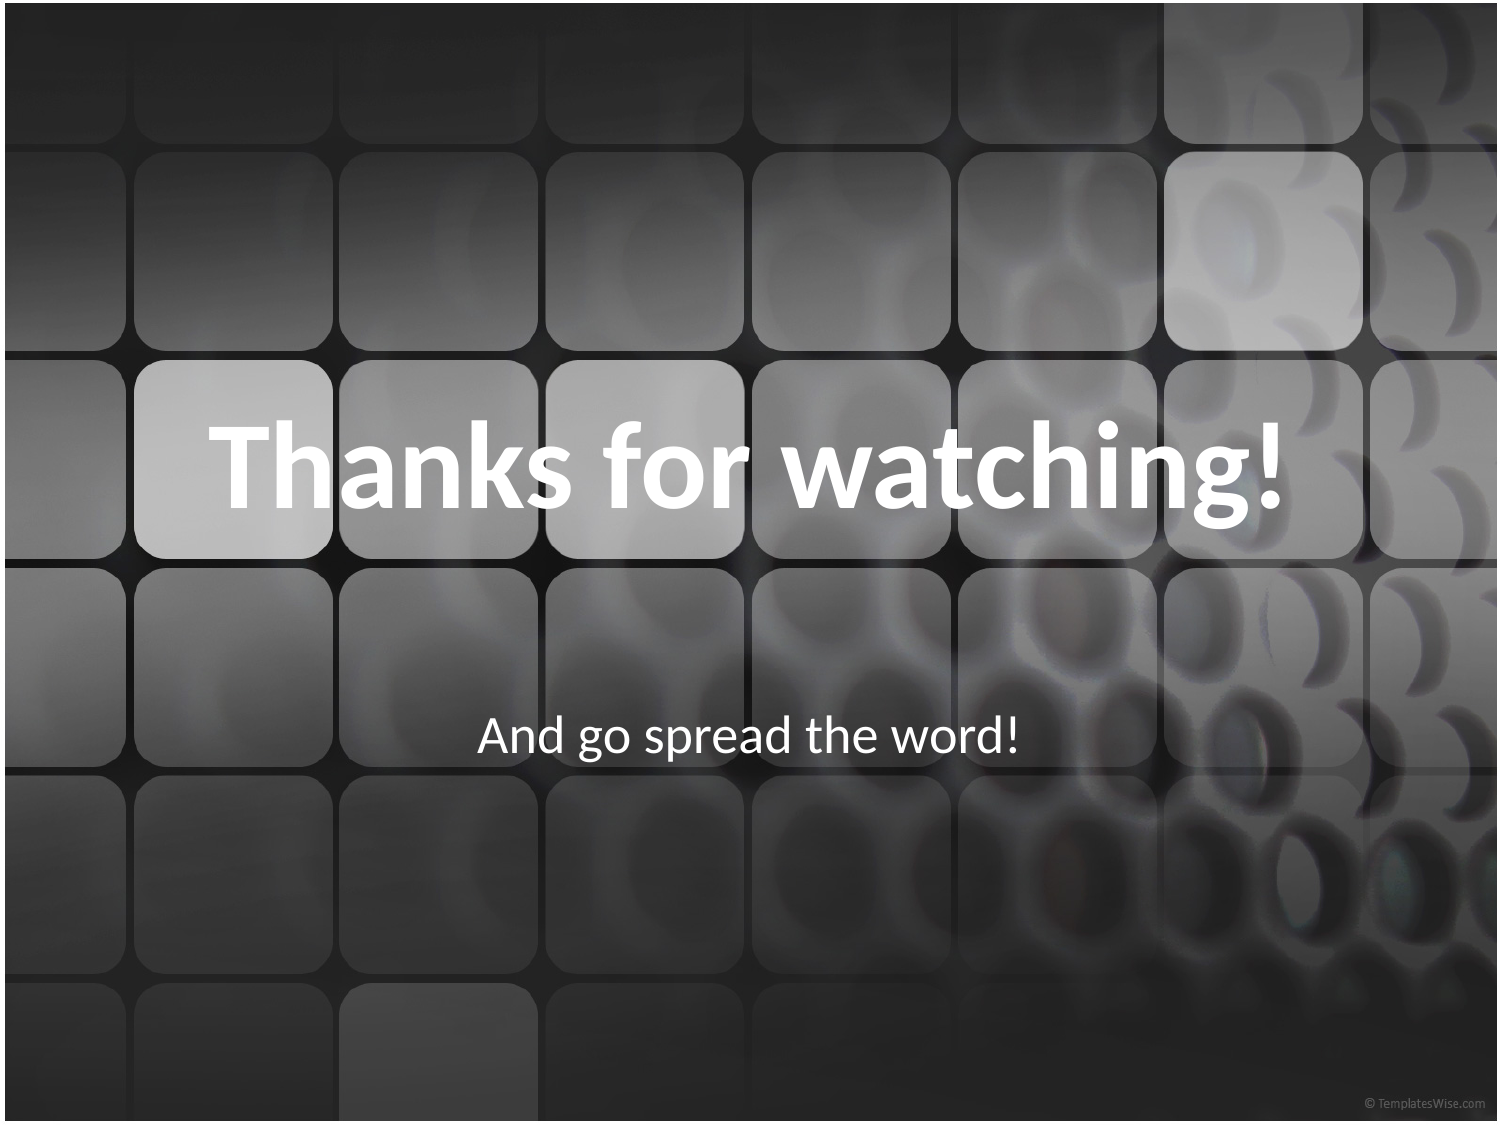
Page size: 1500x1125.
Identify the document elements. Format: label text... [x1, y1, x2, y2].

title Thanks for watching! [112, 374, 1388, 542]
subtitle And go spread the word! [193, 691, 1307, 793]
picture [0, 0, 1500, 1125]
